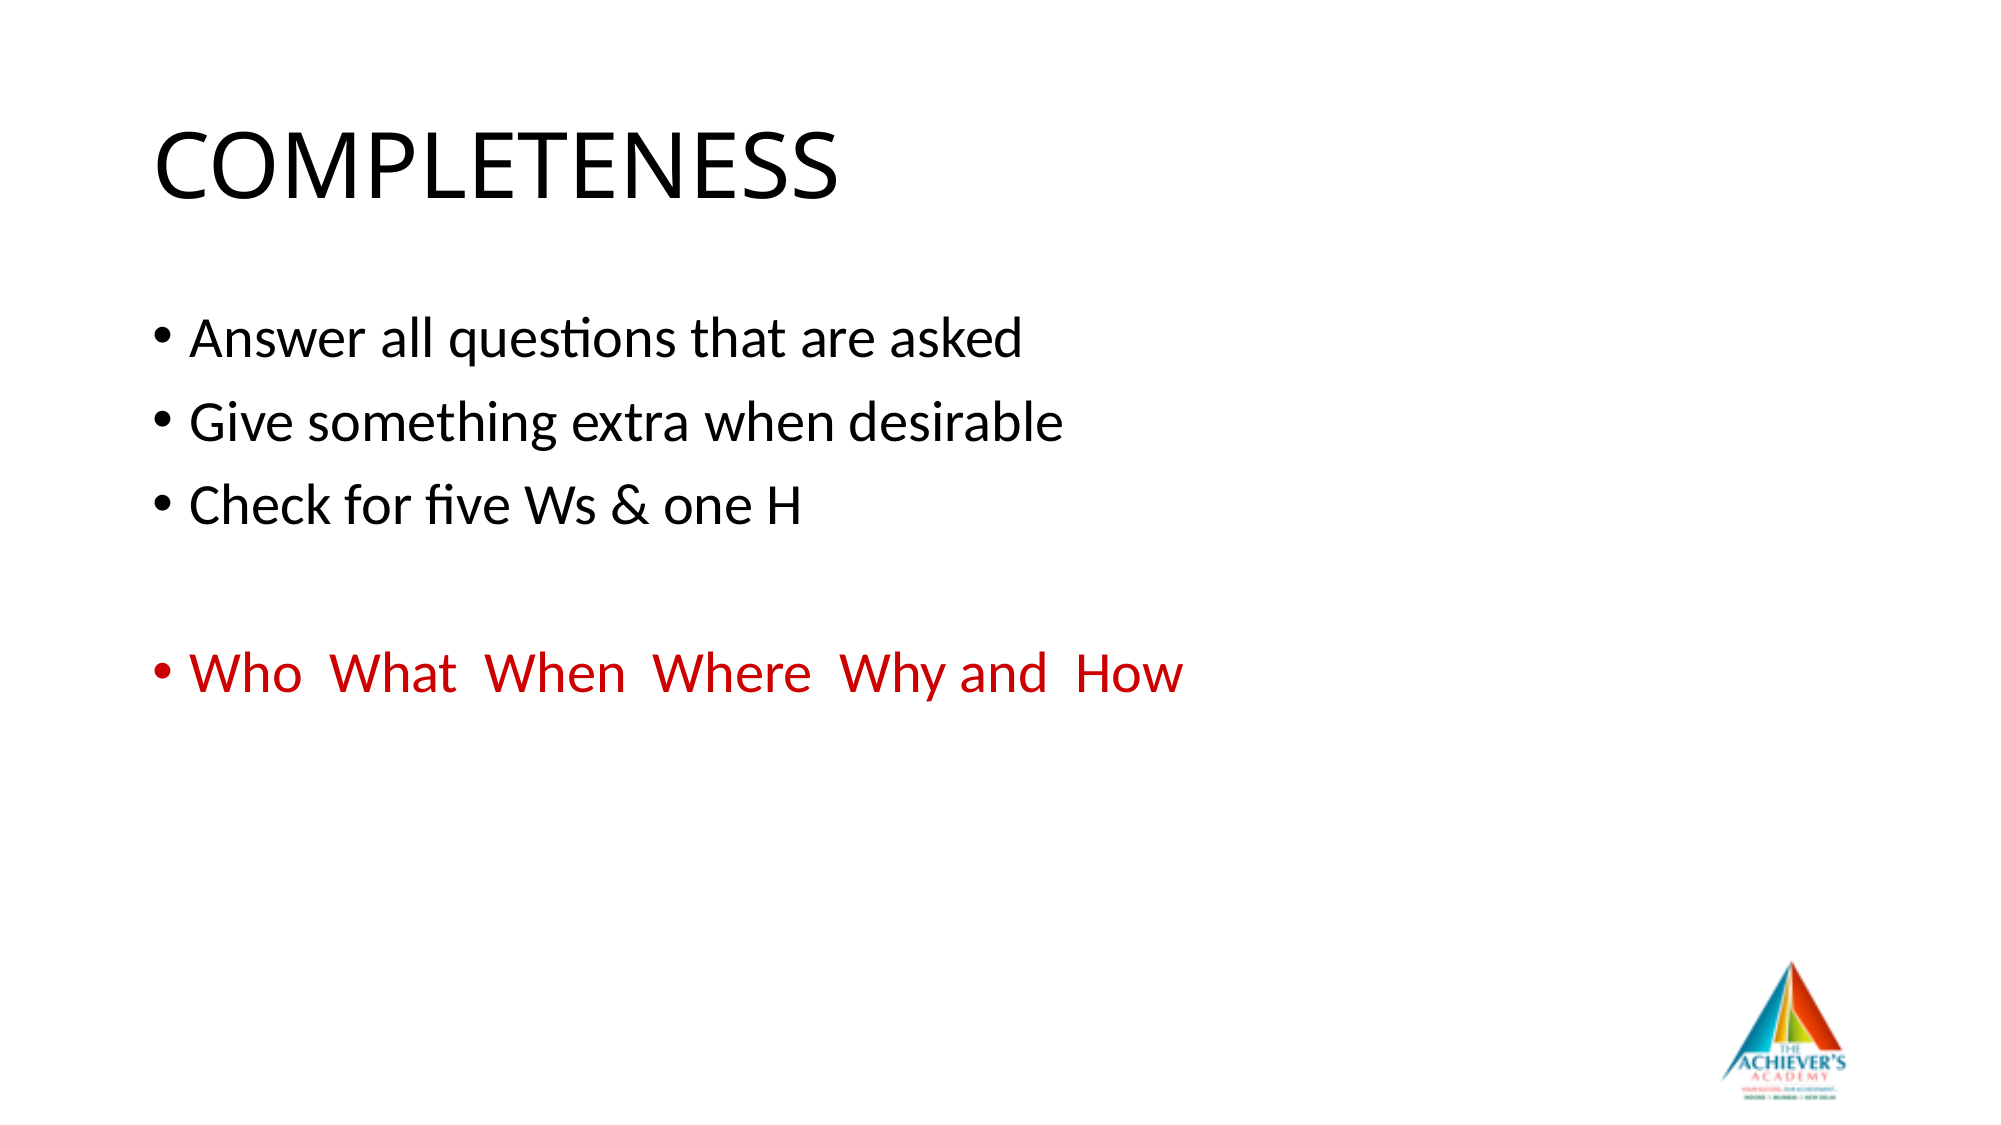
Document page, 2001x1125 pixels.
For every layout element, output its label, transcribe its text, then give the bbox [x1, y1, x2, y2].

title COMPLETENESS [137, 59, 1863, 278]
picture [1709, 1014, 1860, 1107]
list Answer all questions that are asked Give something extra when desirable Check for five Ws & one H Who What When Where Why and How [137, 299, 1863, 1014]
